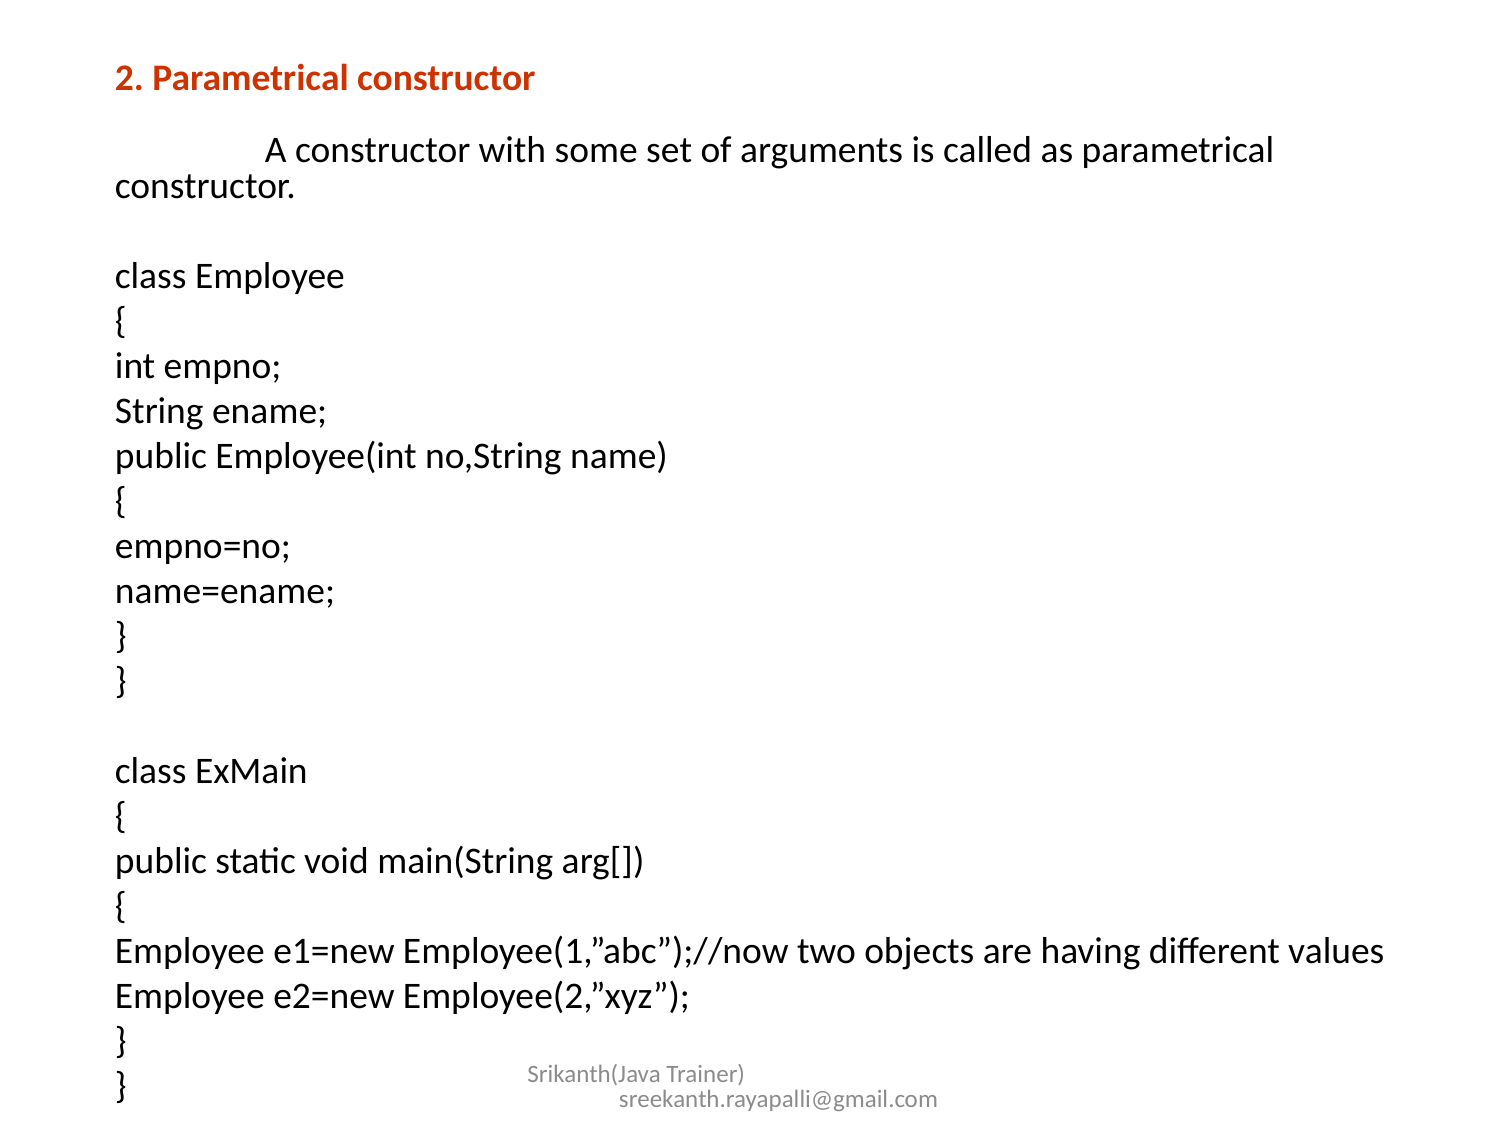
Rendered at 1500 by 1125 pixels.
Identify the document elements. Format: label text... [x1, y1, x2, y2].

footer Srikanth(Java Trainer) sreekanth.rayapalli@gmail.com [512, 1042, 988, 1103]
text_box 2. Parametrical constructor A constructor with some set of arguments is called as parametrical constructor. class Employee { int empno; String ename; public Employee(int no,String name) { empno=no; name=ename; } } class ExMain { public static void main(String arg[]) { Employee e1=new Employee(1,”abc”);//now two objects are having different values Employee e2=new Employee(2,”xyz”); } } [100, 54, 1436, 1114]
